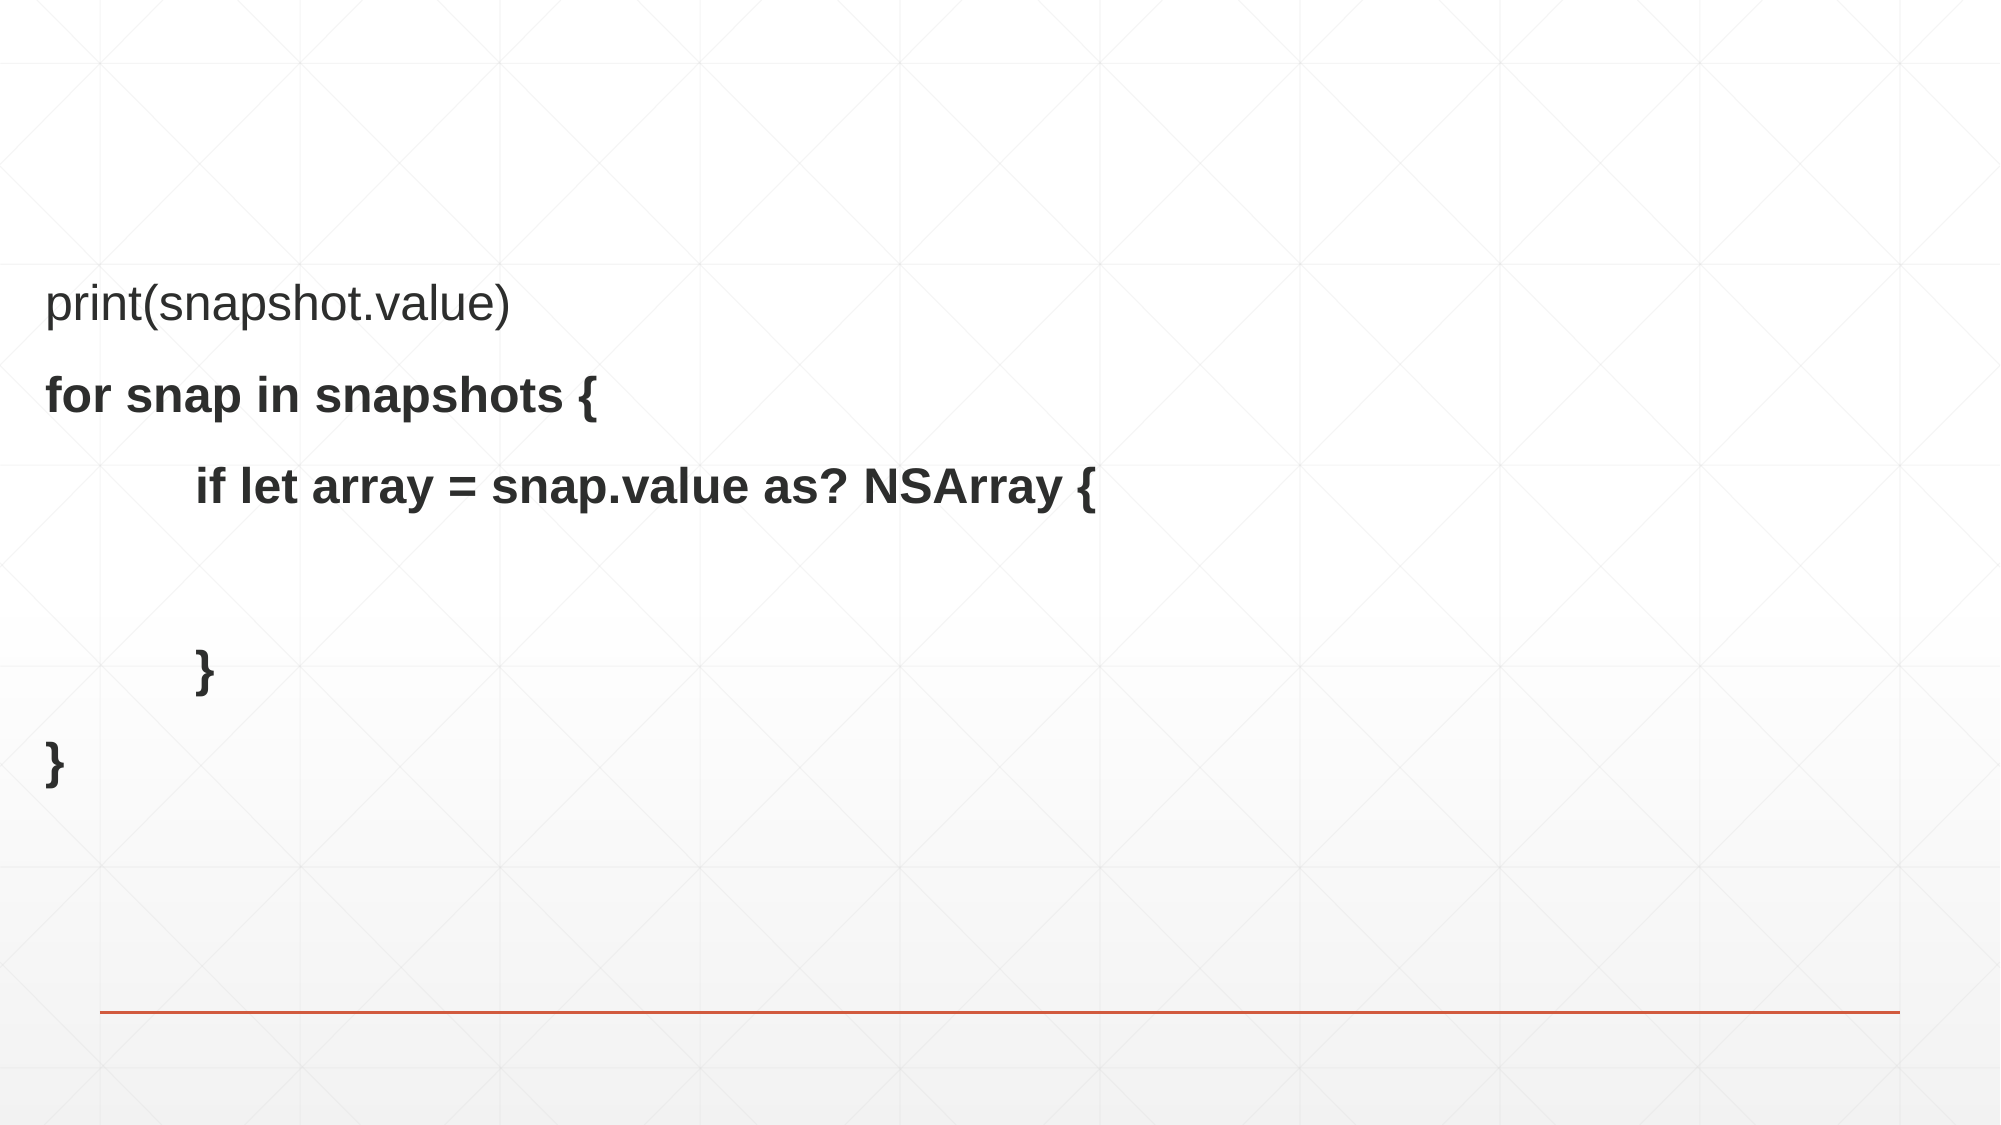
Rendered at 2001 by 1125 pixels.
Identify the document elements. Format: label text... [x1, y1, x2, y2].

list print(snapshot.value) for snap in snapshots { if let array = snap.value as? NSArray { } } [30, 270, 1950, 915]
